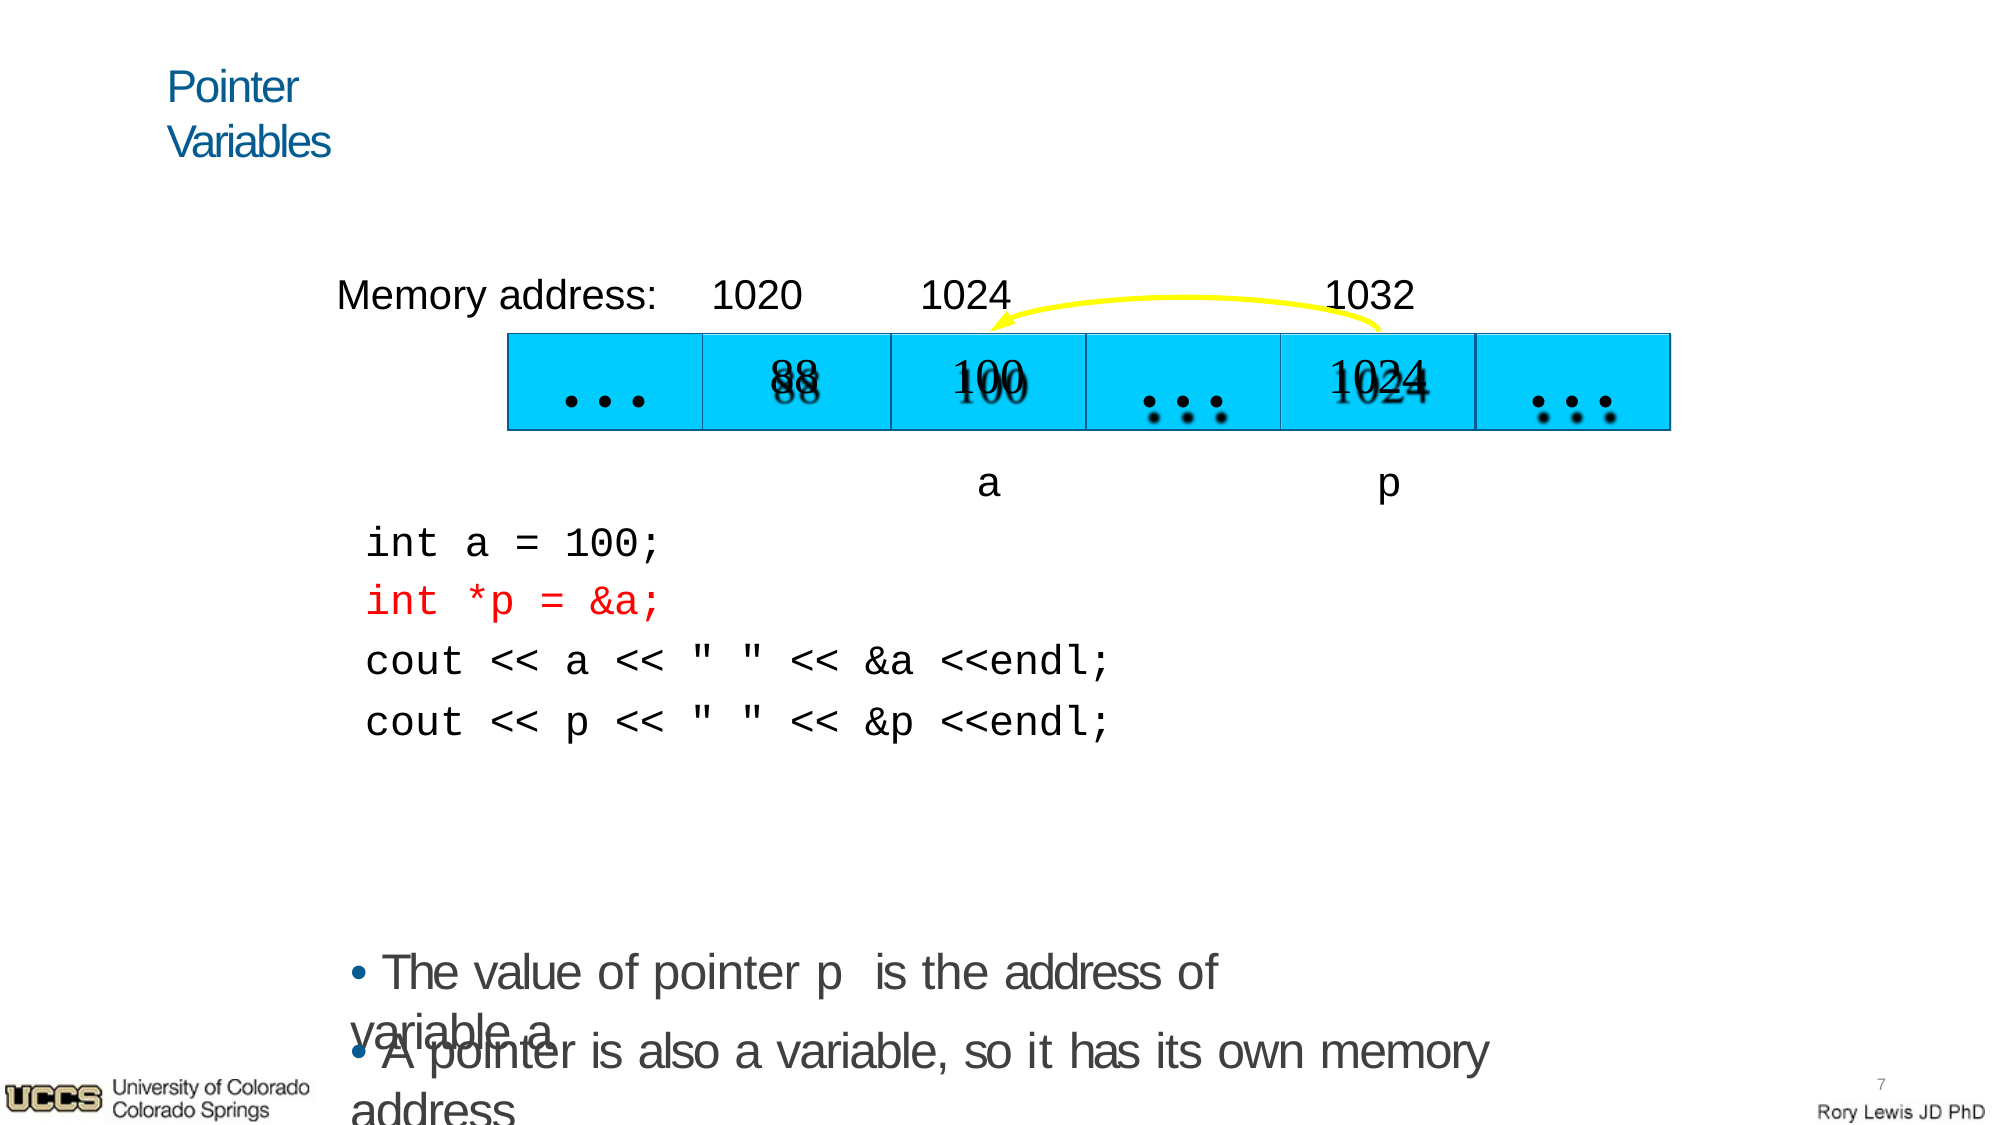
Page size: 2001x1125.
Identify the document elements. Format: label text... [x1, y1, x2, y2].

text_box int a = 100; int *p = &a; cout << a << " " << &a <<endl; cout << p << " " << &p <<endl; [362, 503, 1118, 744]
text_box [726, 290, 1694, 511]
picture [567, 397, 576, 406]
text_box • A pointer is also a variable, so it has its own memory address [347, 1018, 1611, 1125]
picture [1611, 1079, 1985, 1123]
text_box • The value of pointer p is the address of variable a [347, 939, 1387, 1018]
text_box 1020 [709, 265, 807, 289]
title Pointer Variables [164, 55, 479, 246]
text_box Memory address: [334, 265, 660, 318]
text_box 1032 [1321, 265, 1419, 289]
picture [493, 290, 726, 511]
picture [634, 397, 643, 406]
text_box 7 [1870, 1073, 1894, 1095]
picture [5, 1079, 347, 1123]
picture [600, 397, 609, 406]
text_box 1024 [917, 265, 1015, 289]
